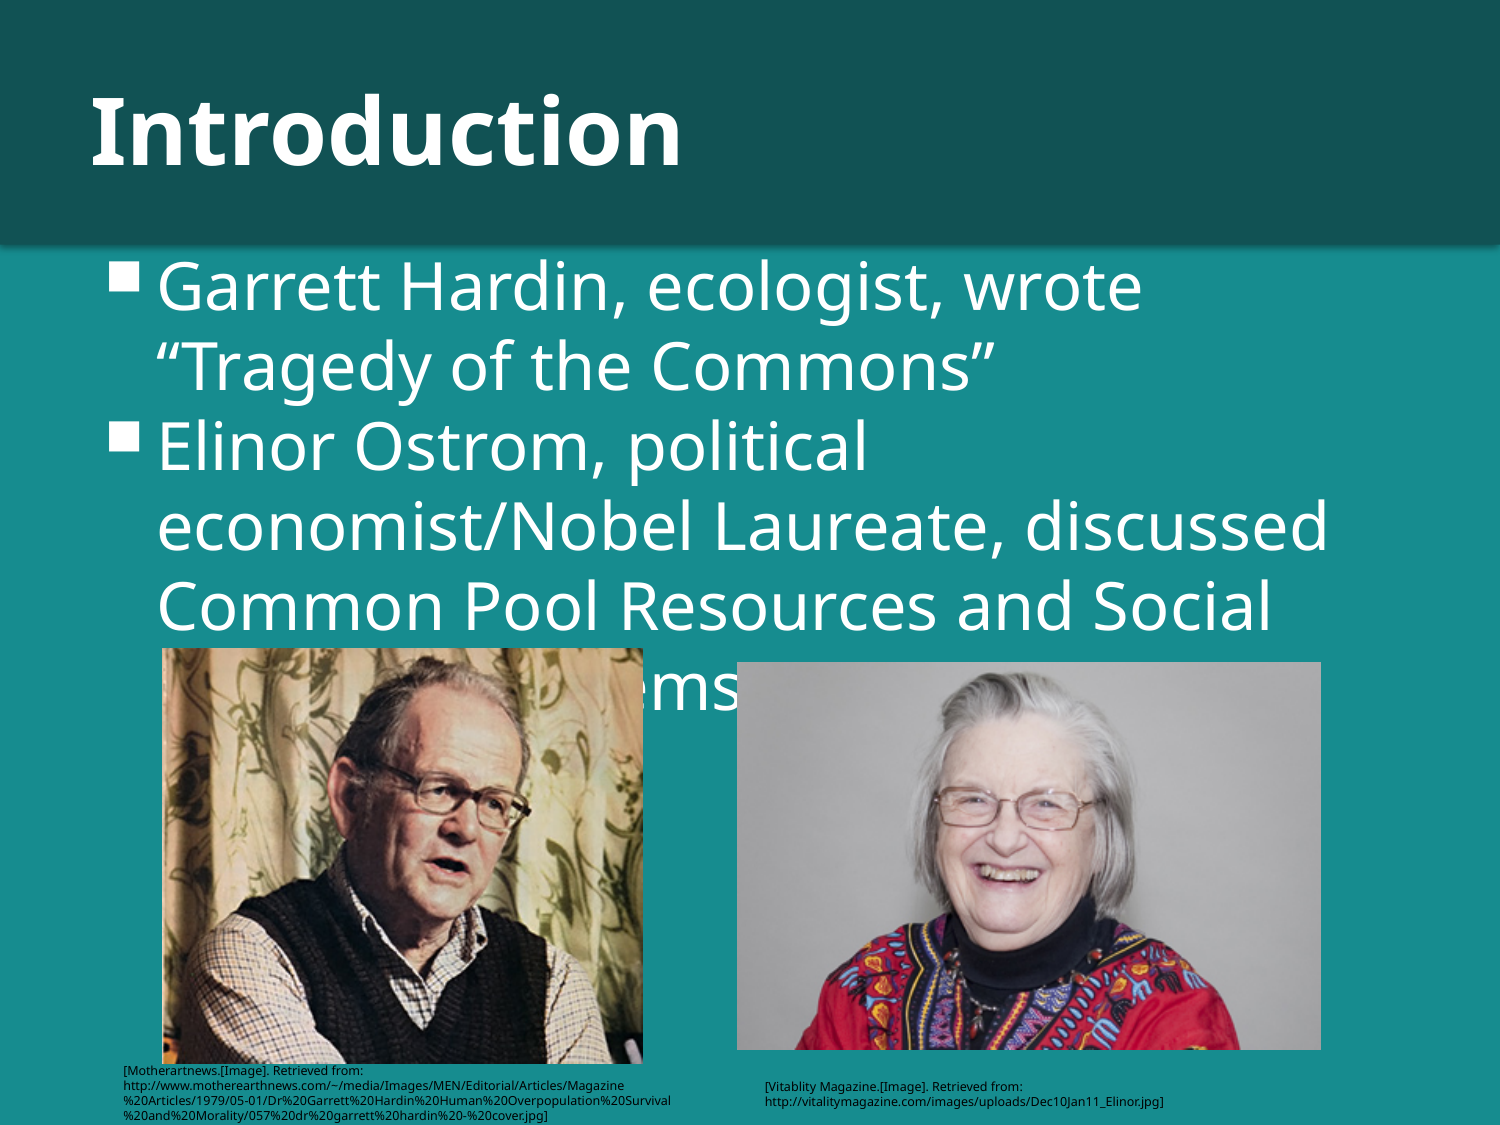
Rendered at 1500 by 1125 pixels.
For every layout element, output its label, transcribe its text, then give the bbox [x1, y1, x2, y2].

list Garrett Hardin, ecologist, wrote “Tragedy of the Commons” Elinor Ostrom, political economist/Nobel Laureate, discussed Common Pool Resources and Social Ecological Systems [75, 228, 1425, 988]
picture [162, 648, 643, 1064]
title Introduction [75, 25, 1425, 228]
text_box [Motherartnews.[Image]. Retrieved from: http://www.motherearthnews.com/~/media/Images/MEN/Editorial/Articles/Magazine%20Articles/1979/05-01/Dr%20Garrett%20Hardin%20Human%20Overpopulation%20Survival%20and%20Morality/057%20dr%20garrett%20hardin%20-%20cover.jpg] [108, 1056, 696, 1125]
picture [737, 662, 1321, 1050]
text_box [Vitablity Magazine.[Image]. Retrieved from: http://vitalitymagazine.com/images/uploads/Dec10Jan11_Elinor.jpg] [749, 1071, 1358, 1116]
